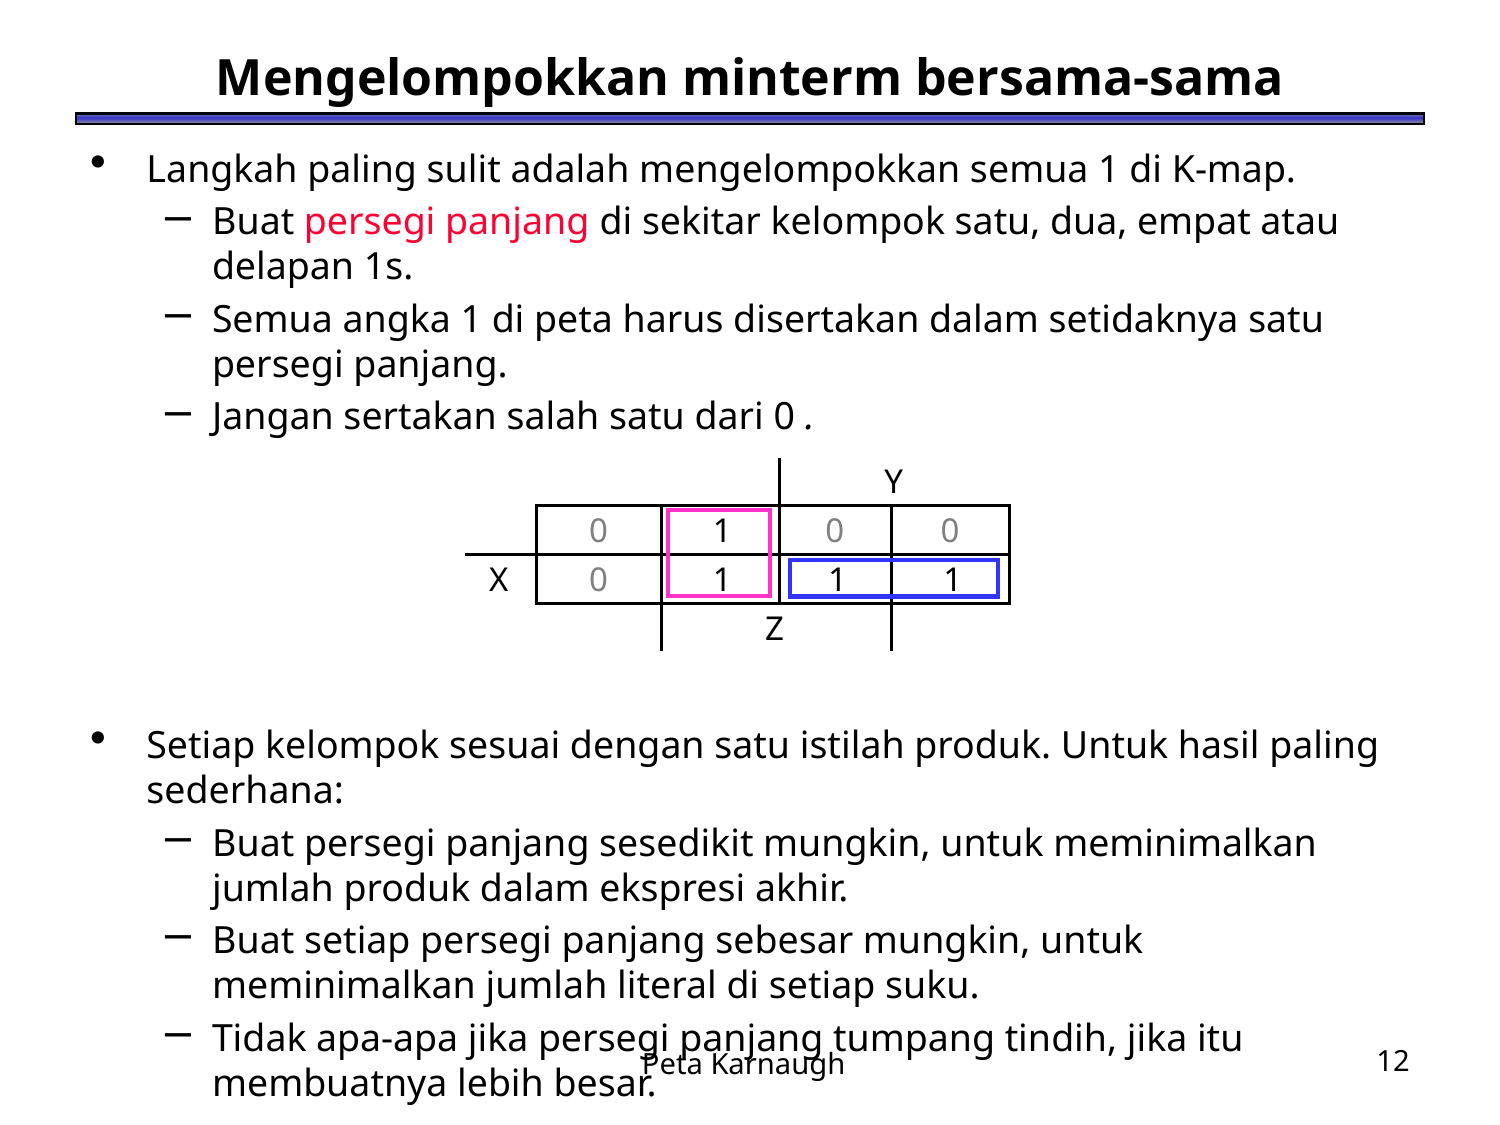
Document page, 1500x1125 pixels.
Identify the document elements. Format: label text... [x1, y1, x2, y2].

footer Peta Karnaugh [450, 1025, 1038, 1100]
slide_number 12 [1112, 1025, 1425, 1100]
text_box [449, 458, 1048, 688]
title Mengelompokkan minterm bersama-sama [75, 37, 1425, 113]
list Langkah paling sulit adalah mengelompokkan semua 1 di K-map. Buat persegi panjang di sekitar kelompok satu, dua, empat atau delapan 1s. Semua angka 1 di peta harus disertakan dalam setidaknya satu persegi panjang. Jangan sertakan salah satu dari 0 . Setiap kelompok sesuai dengan satu istilah produk. Untuk hasil paling sederhana: Buat persegi panjang sesedikit mungkin, untuk meminimalkan jumlah produk dalam ekspresi akhir. Buat setiap persegi panjang sebesar mungkin, untuk meminimalkan jumlah literal di setiap suku. Tidak apa-apa jika persegi panjang tumpang tindih, jika itu membuatnya lebih besar. [75, 137, 1425, 988]
